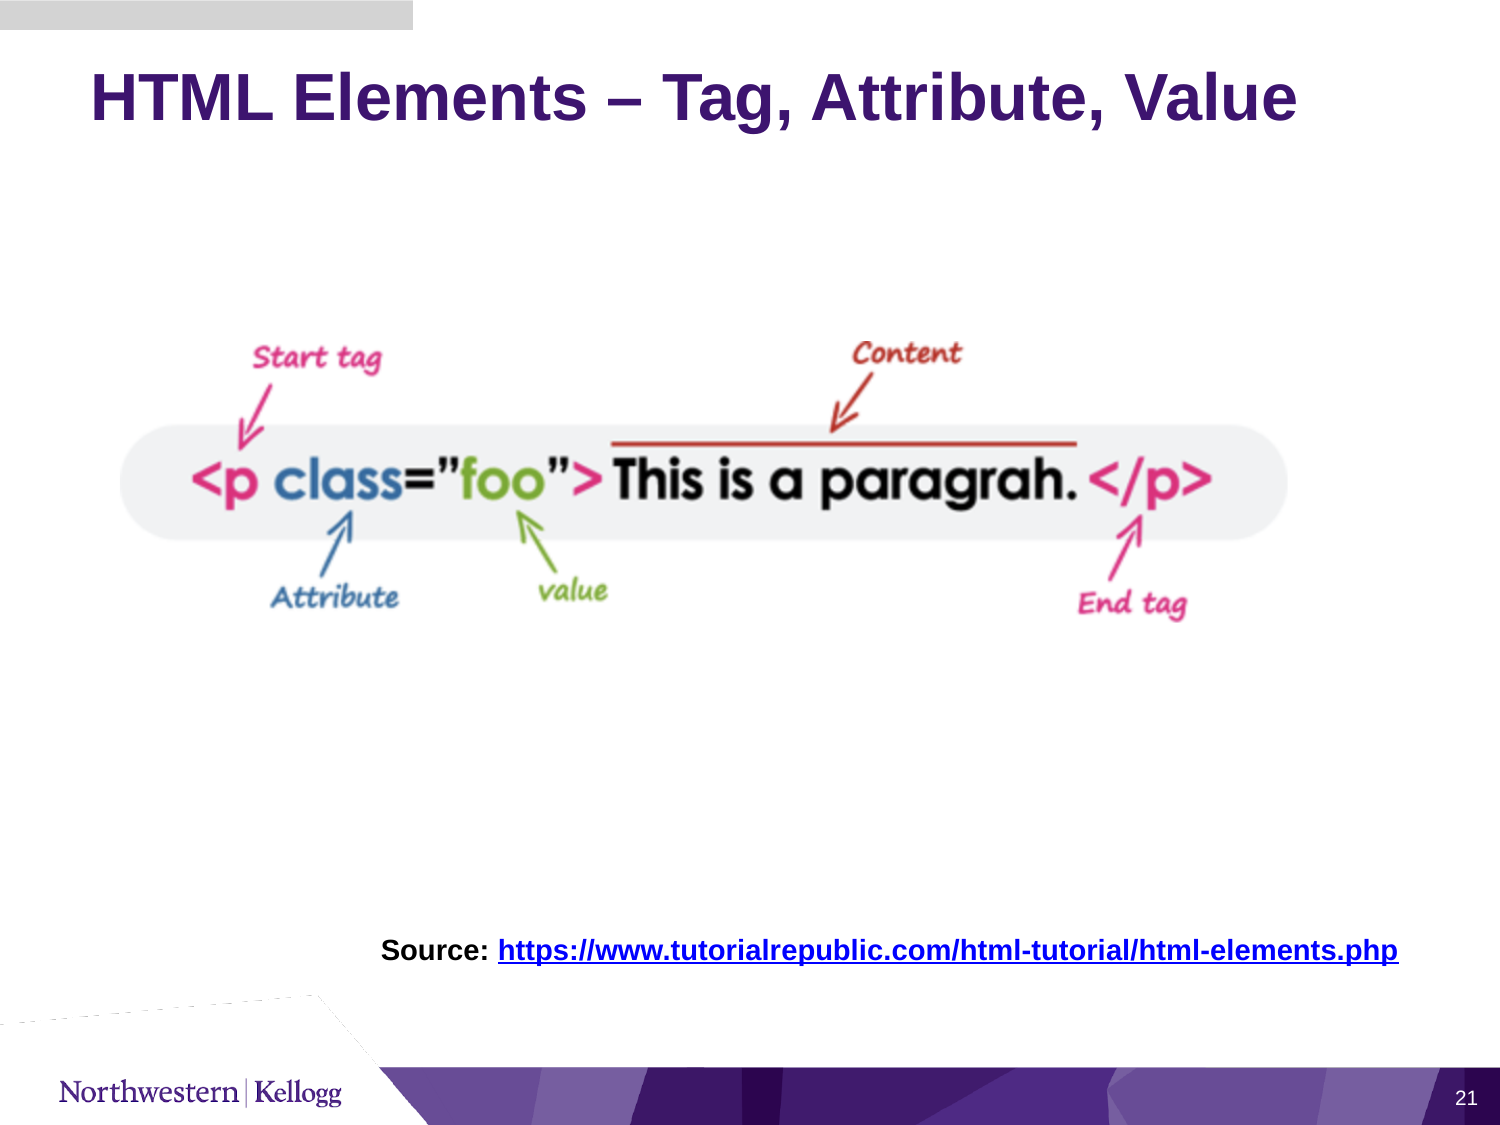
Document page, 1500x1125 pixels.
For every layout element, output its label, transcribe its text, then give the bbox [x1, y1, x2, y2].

slide_number 21 [1425, 1067, 1494, 1125]
title HTML Elements – Tag, Attribute, Value [75, 0, 1425, 188]
text_box Source: https://www.tutorialrepublic.com/html-tutorial/html-elements.php [366, 923, 1431, 974]
picture [0, 0, 1500, 1125]
